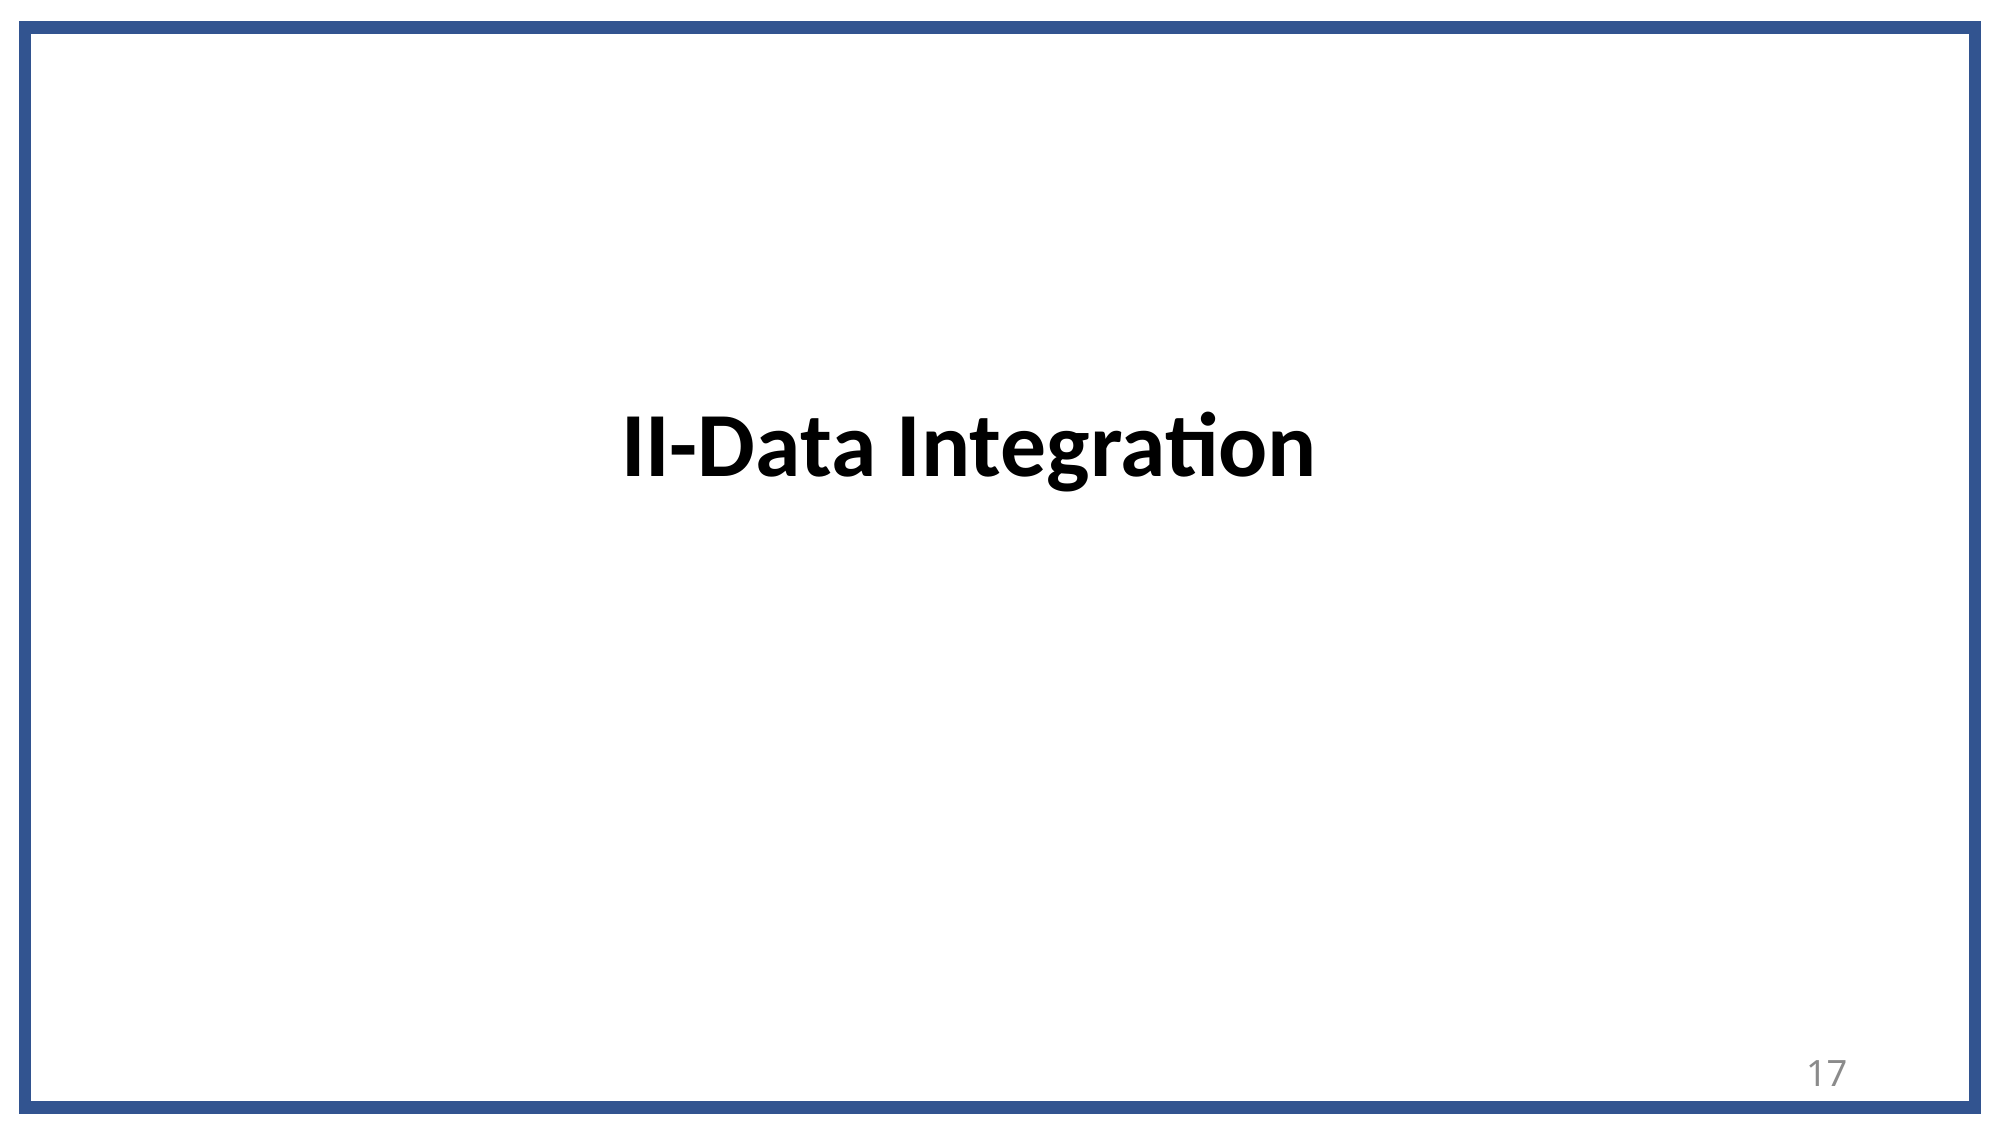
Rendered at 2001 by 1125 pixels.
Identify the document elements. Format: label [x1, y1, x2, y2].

text_box [24, 26, 1976, 1109]
